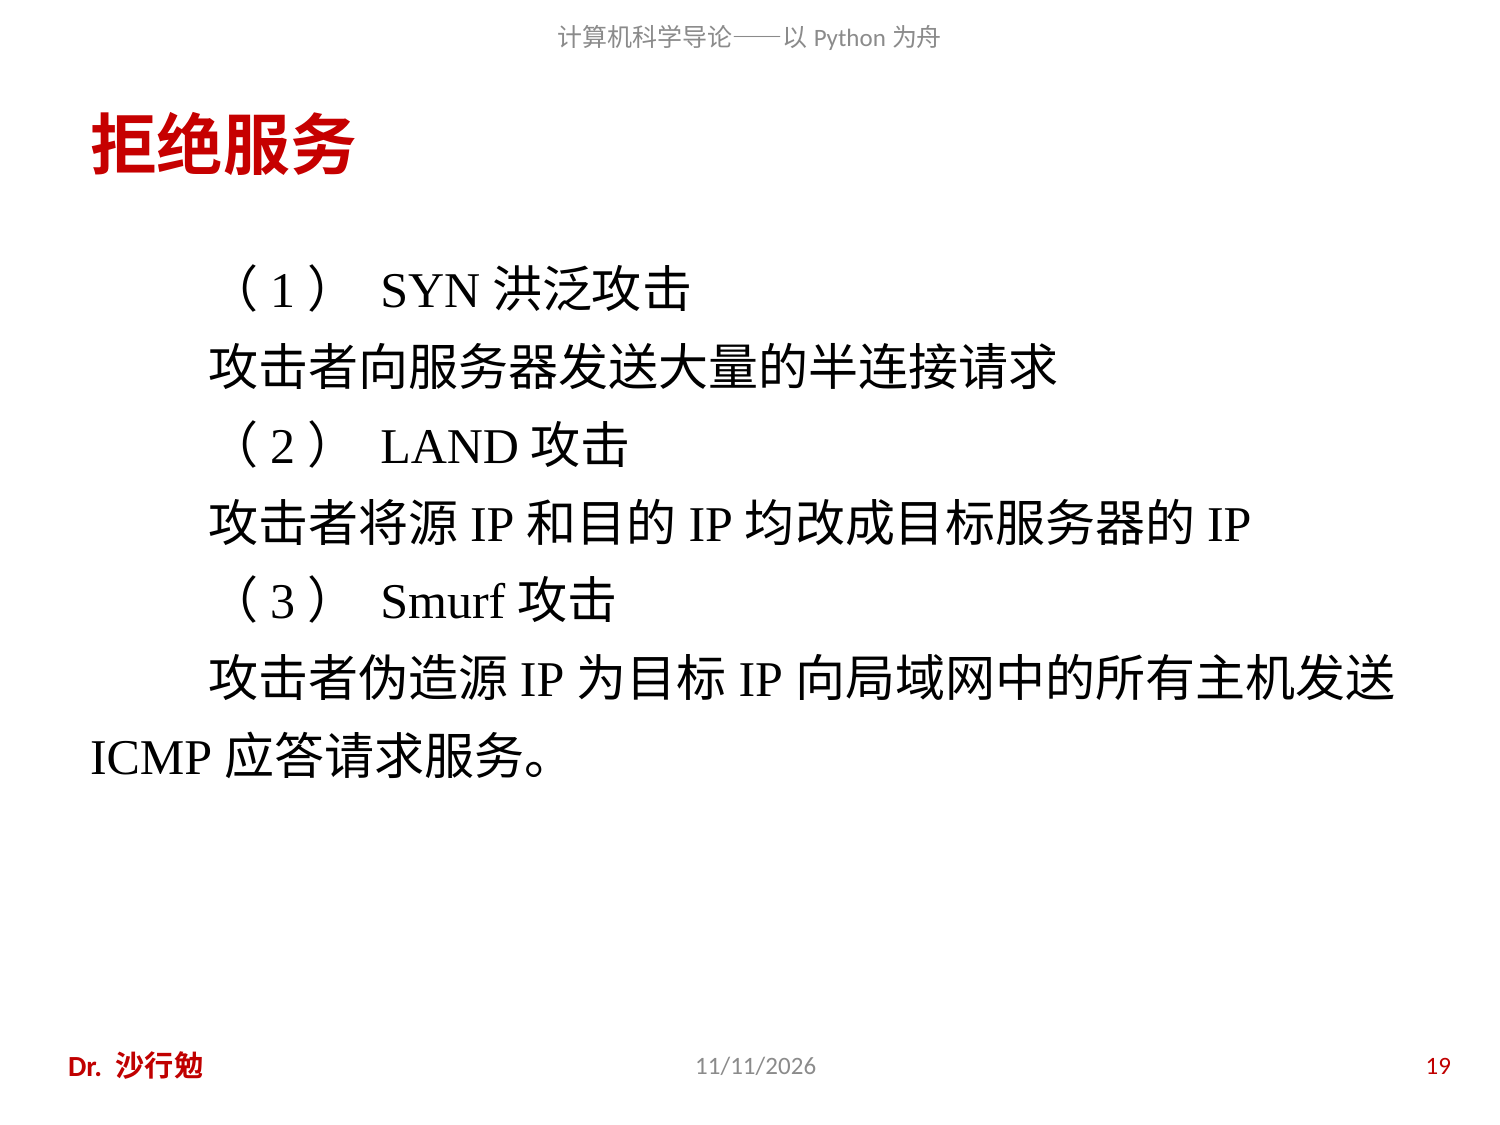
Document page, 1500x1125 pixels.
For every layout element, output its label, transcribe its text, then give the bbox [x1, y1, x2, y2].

slide_number 19 [1116, 1035, 1467, 1095]
title 拒绝服务 [75, 90, 1425, 195]
footer Dr. 沙行勉 [53, 1035, 386, 1095]
list （1） SYN洪泛攻击 攻击者向服务器发送大量的半连接请求 （2） LAND攻击 攻击者将源IP和目的IP均改成目标服务器的IP （3） Smurf攻击 攻击者伪造源IP为目标IP向局域网中的所有主机发送ICMP应答请求服务。 [75, 231, 1425, 1005]
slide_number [501, 1035, 1010, 1095]
